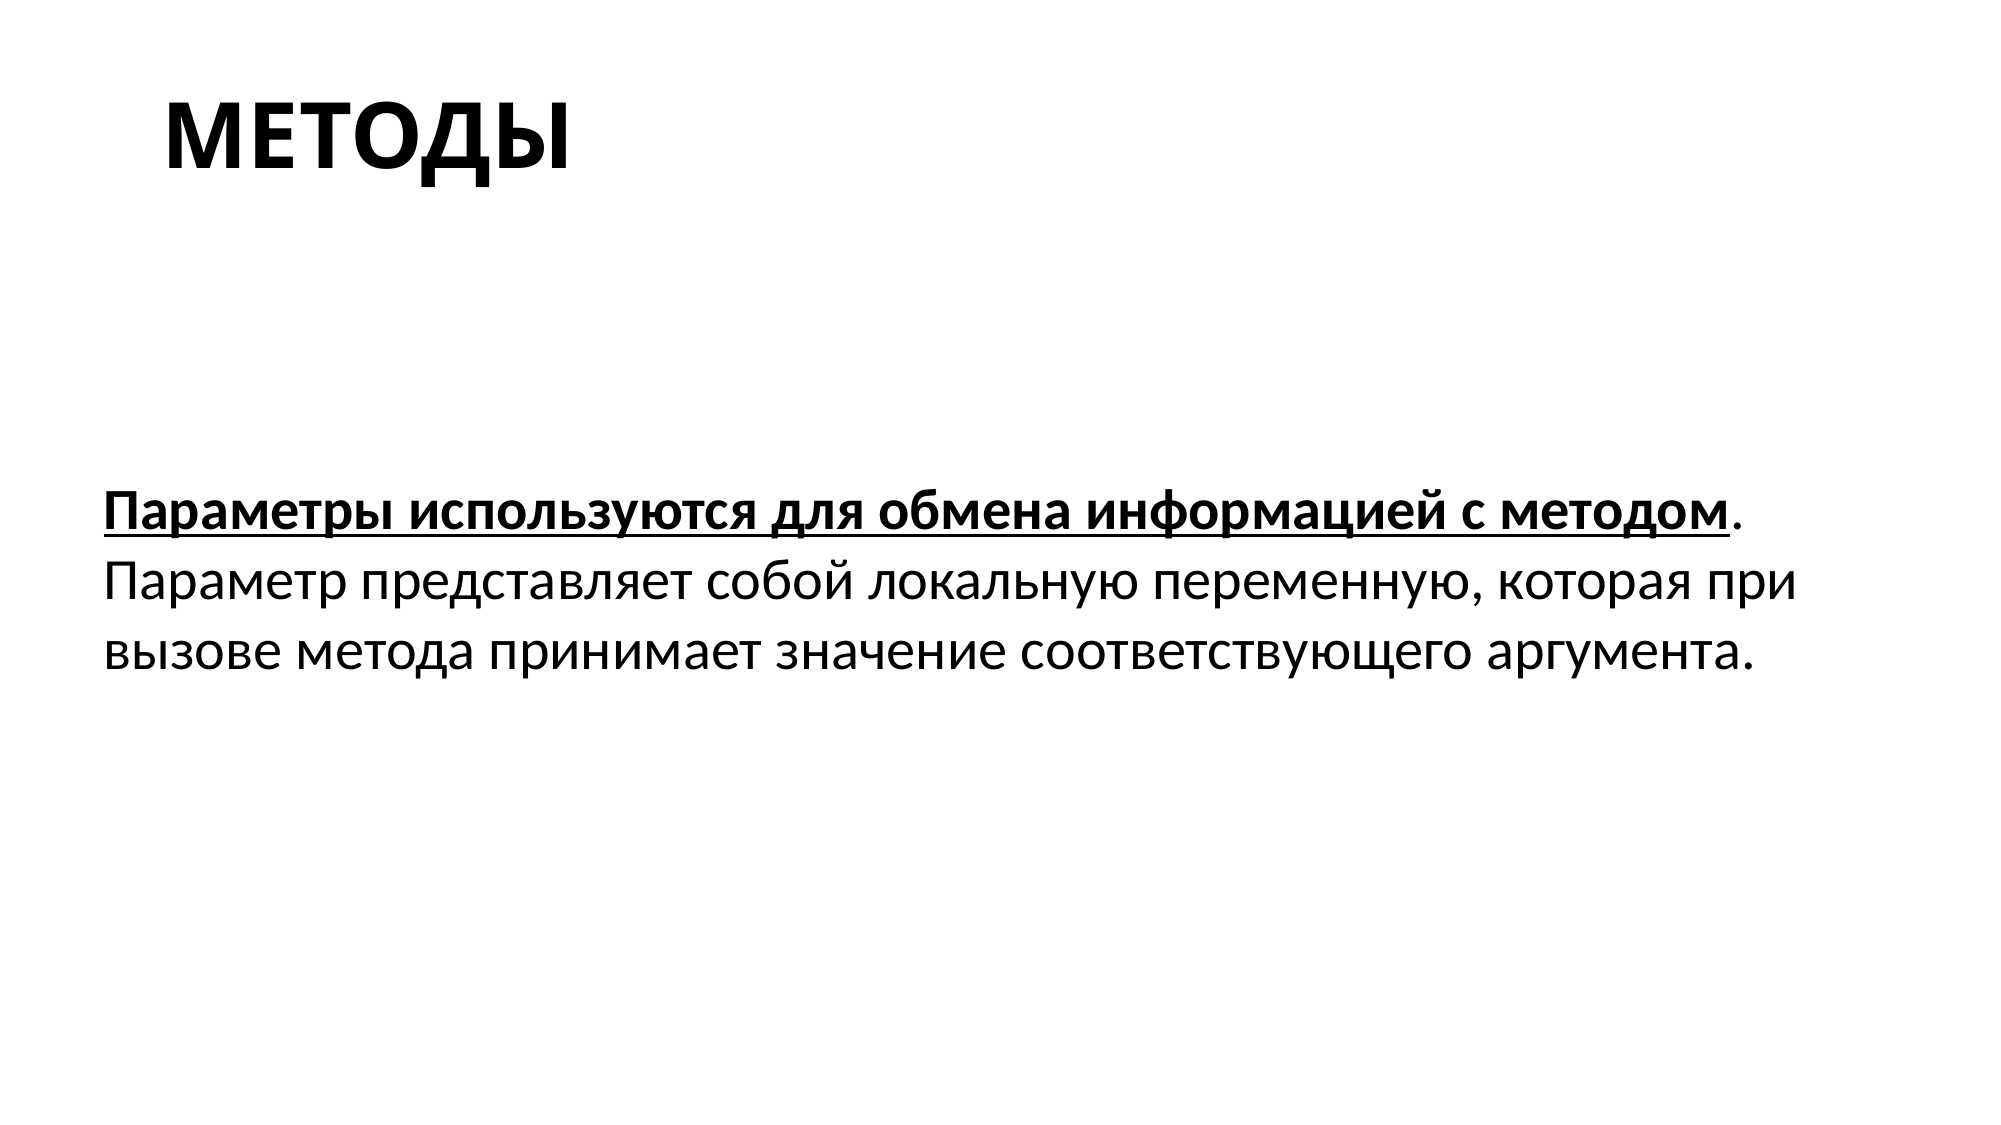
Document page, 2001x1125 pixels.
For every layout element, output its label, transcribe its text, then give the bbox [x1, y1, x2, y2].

text_box Параметры используются для обмена информацией с методом. Параметр представляет собой локальную переменную, которая при вызове метода принимает значение соответствующего аргумента. [88, 464, 1902, 689]
text_box МЕТОДЫ [146, 82, 1872, 206]
